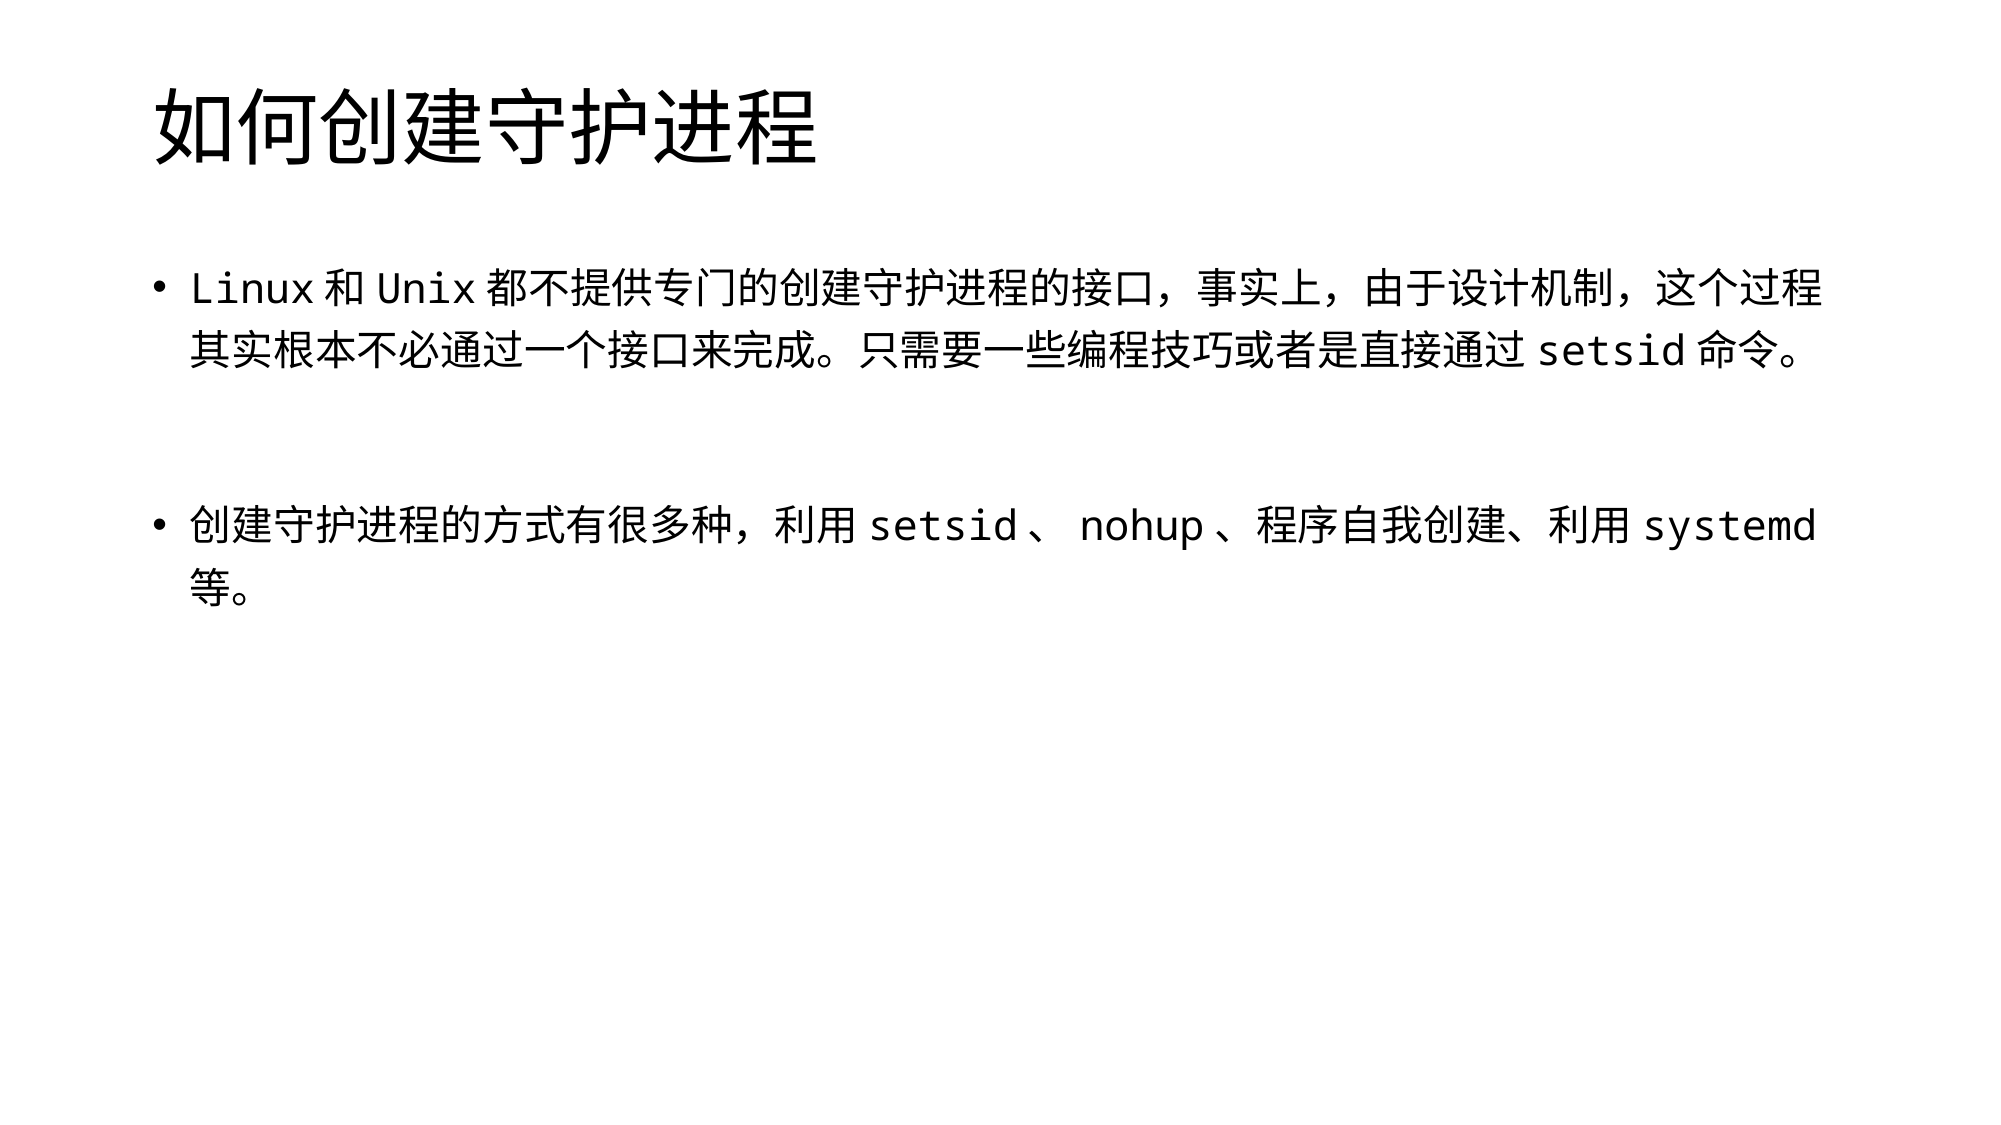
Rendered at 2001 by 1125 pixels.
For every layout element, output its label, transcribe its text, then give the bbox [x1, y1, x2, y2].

title 如何创建守护进程 [137, 59, 1863, 204]
list Linux和Unix都不提供专门的创建守护进程的接口，事实上，由于设计机制，这个过程其实根本不必通过一个接口来完成。只需要一些编程技巧或者是直接通过setsid命令。 创建守护进程的方式有很多种，利用setsid、nohup、程序自我创建、利用systemd等。 [137, 241, 1863, 1014]
